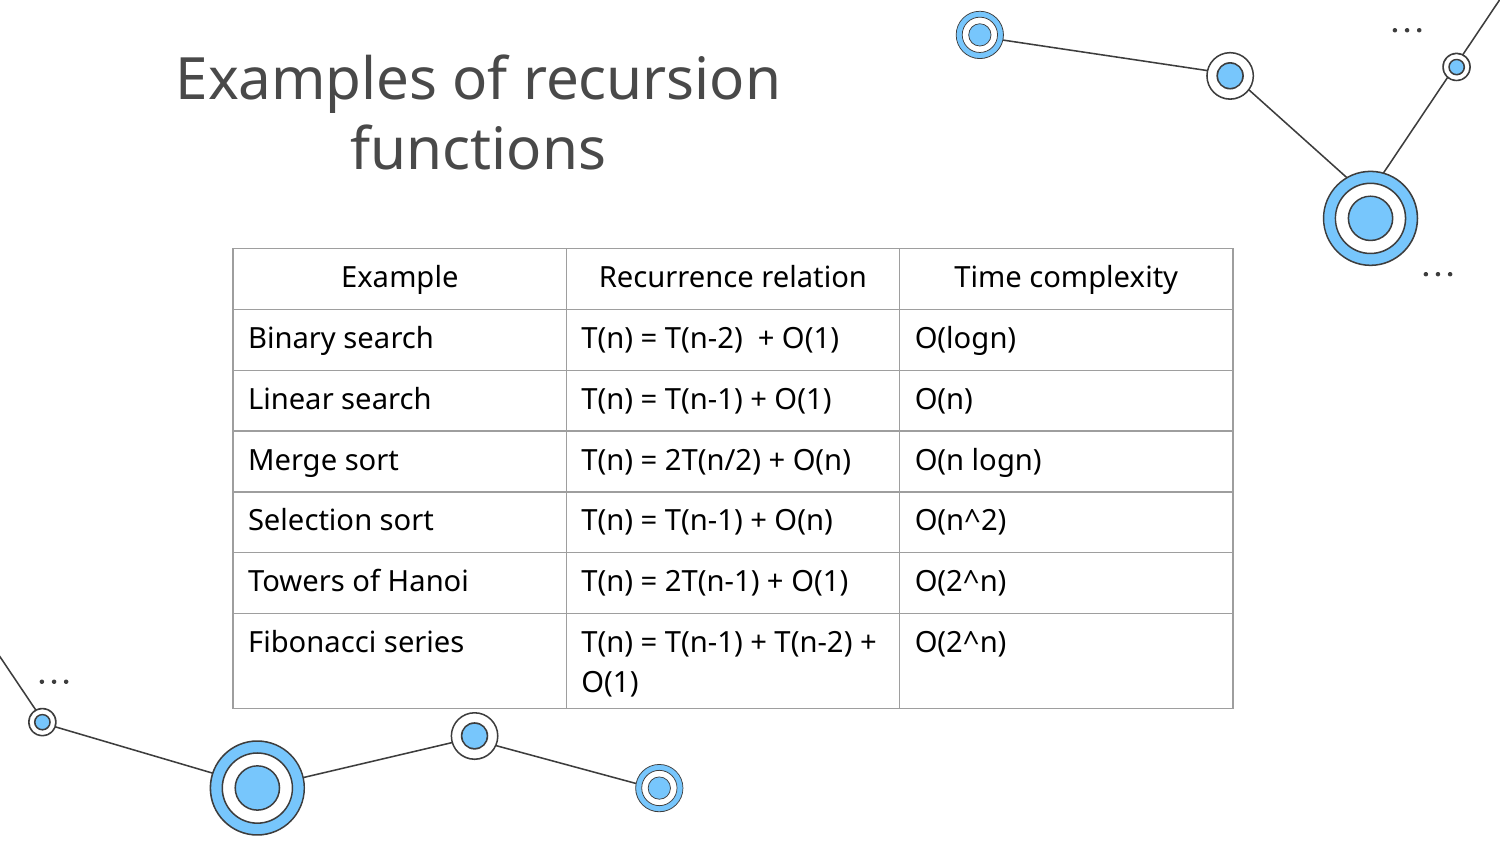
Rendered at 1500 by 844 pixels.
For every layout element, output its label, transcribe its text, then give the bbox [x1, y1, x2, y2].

table_cell T(n) = 2T(n-1) + O(1) [567, 553, 899, 613]
table_header Recurrence relation [567, 249, 899, 309]
table_cell O(n^2) [900, 493, 1232, 552]
table_cell T(n) = T(n-1) + O(n) [567, 493, 899, 552]
table_cell O(2^n) [900, 553, 1232, 613]
table_cell Towers of Hanoi [234, 553, 566, 613]
table_cell Fibonacci series [234, 614, 566, 708]
table_cell T(n) = 2T(n/2) + O(n) [567, 432, 899, 491]
table_cell Merge sort [234, 432, 566, 491]
table_cell Binary search [234, 310, 566, 370]
table_header Example [234, 249, 566, 309]
table_cell T(n) = T(n-1) + T(n-2) + O(1) [567, 614, 899, 708]
table_cell O(logn) [900, 310, 1232, 370]
table_cell Linear search [234, 371, 566, 430]
table_cell O(n) [900, 371, 1232, 430]
table_cell T(n) = T(n-1) + O(1) [567, 371, 899, 430]
table_cell Selection sort [234, 493, 566, 552]
table_cell T(n) = T(n-2) + O(1) [567, 310, 899, 370]
table_cell O(n logn) [900, 432, 1232, 491]
table_header Time complexity [900, 249, 1232, 309]
table_cell O(2^n) [900, 614, 1232, 708]
title Examples of recursion functions [43, 26, 914, 112]
